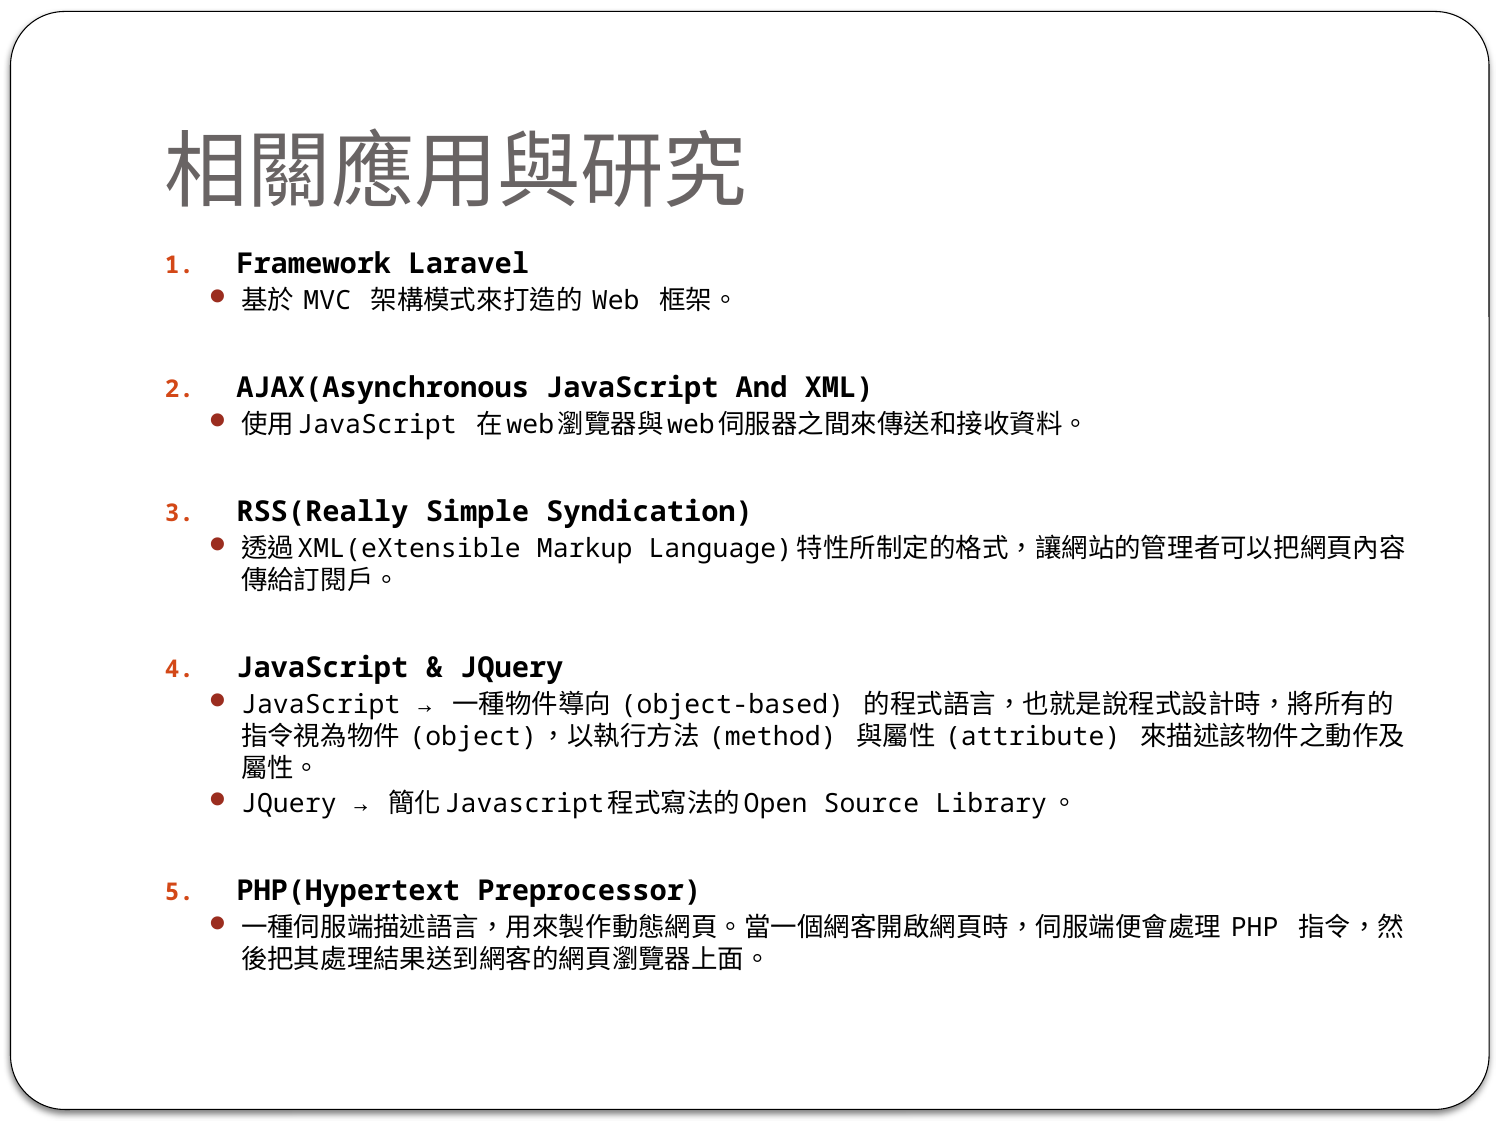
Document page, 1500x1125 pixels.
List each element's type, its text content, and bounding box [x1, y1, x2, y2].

list Framework Laravel 基於 MVC 架構模式來打造的 Web 框架。 AJAX(Asynchronous JavaScript And XML) 使用JavaScript 在web瀏覽器與web伺服器之間來傳送和接收資料。 RSS(Really Simple Syndication) 透過XML(eXtensible Markup Language)特性所制定的格式，讓網站的管理者可以把網頁內容傳給訂閱戶。 JavaScript & JQuery JavaScript → 一種物件導向 (object-based) 的程式語言，也就是說程式設計時，將所有的指令視為物件 (object)，以執行方法 (method) 與屬性 (attribute) 來描述該物件之動作及屬性。 JQuery → 簡化Javascript程式寫法的Open Source Library。 PHP(Hypertext Preprocessor) 一種伺服端描述語言，用來製作動態網頁。當一個網客開啟網頁時，伺服端便會處理 PHP 指令，然後把其處理結果送到網客的網頁瀏覽器上面。 [150, 237, 1425, 988]
title 相關應用與研究 [150, 45, 1425, 233]
